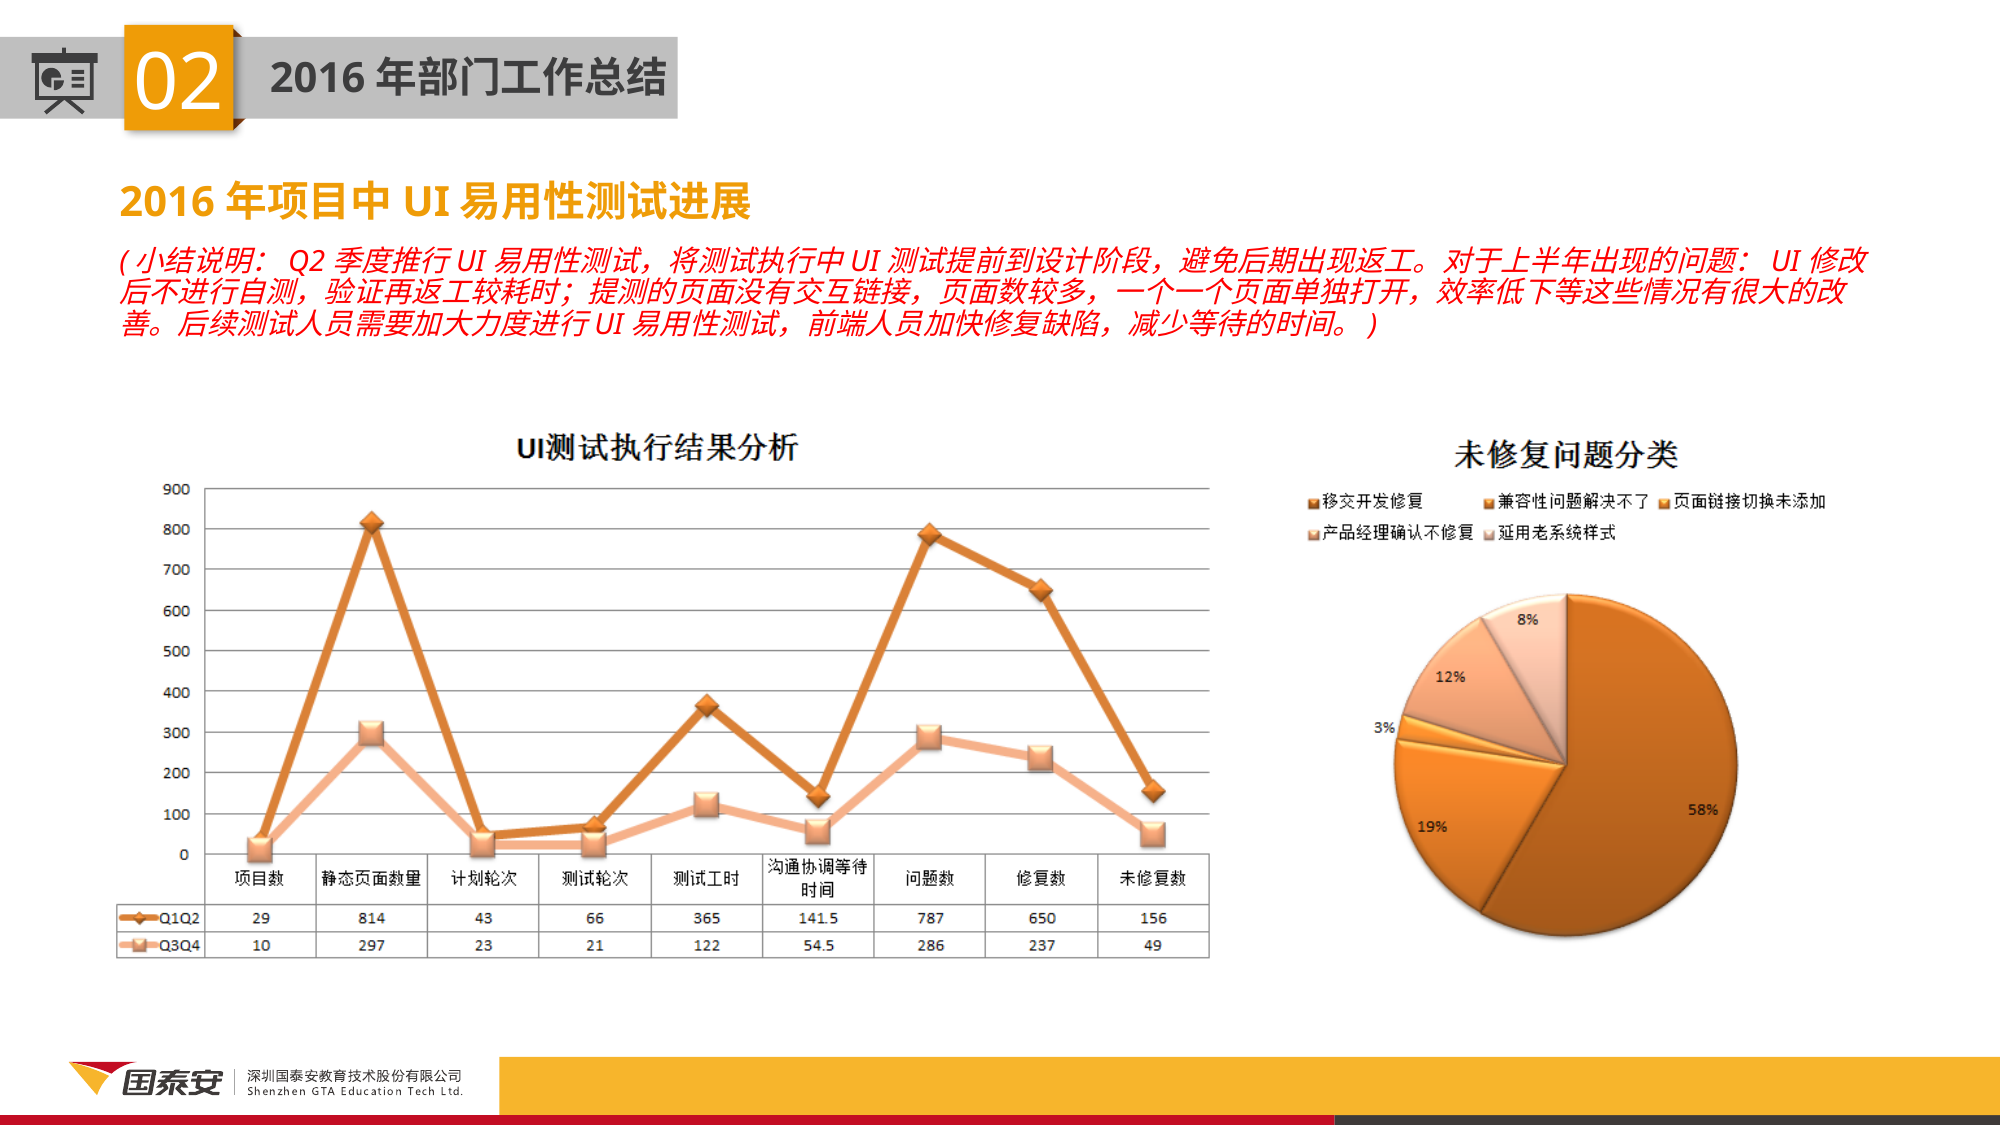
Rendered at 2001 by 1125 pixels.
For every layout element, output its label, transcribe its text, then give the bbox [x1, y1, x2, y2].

picture [93, 422, 1219, 965]
picture [1228, 428, 1908, 957]
list 2016年项目中UI易用性测试进展 (小结说明：Q2季度推行UI易用性测试，将测试执行中UI测试提前到设计阶段，避免后期出现返工。对于上半年出现的问题：UI修改后不进行自测，验证再返工较耗时；提测的页面没有交互链接，页面数较多，一个一个页面单独打开，效率低下等这些情况有很大的改善。后续测试人员需要加大力度进行UI易用性测试，前端人员加快修复缺陷，减少等待的时间。) [104, 173, 1885, 231]
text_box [0, 24, 698, 131]
